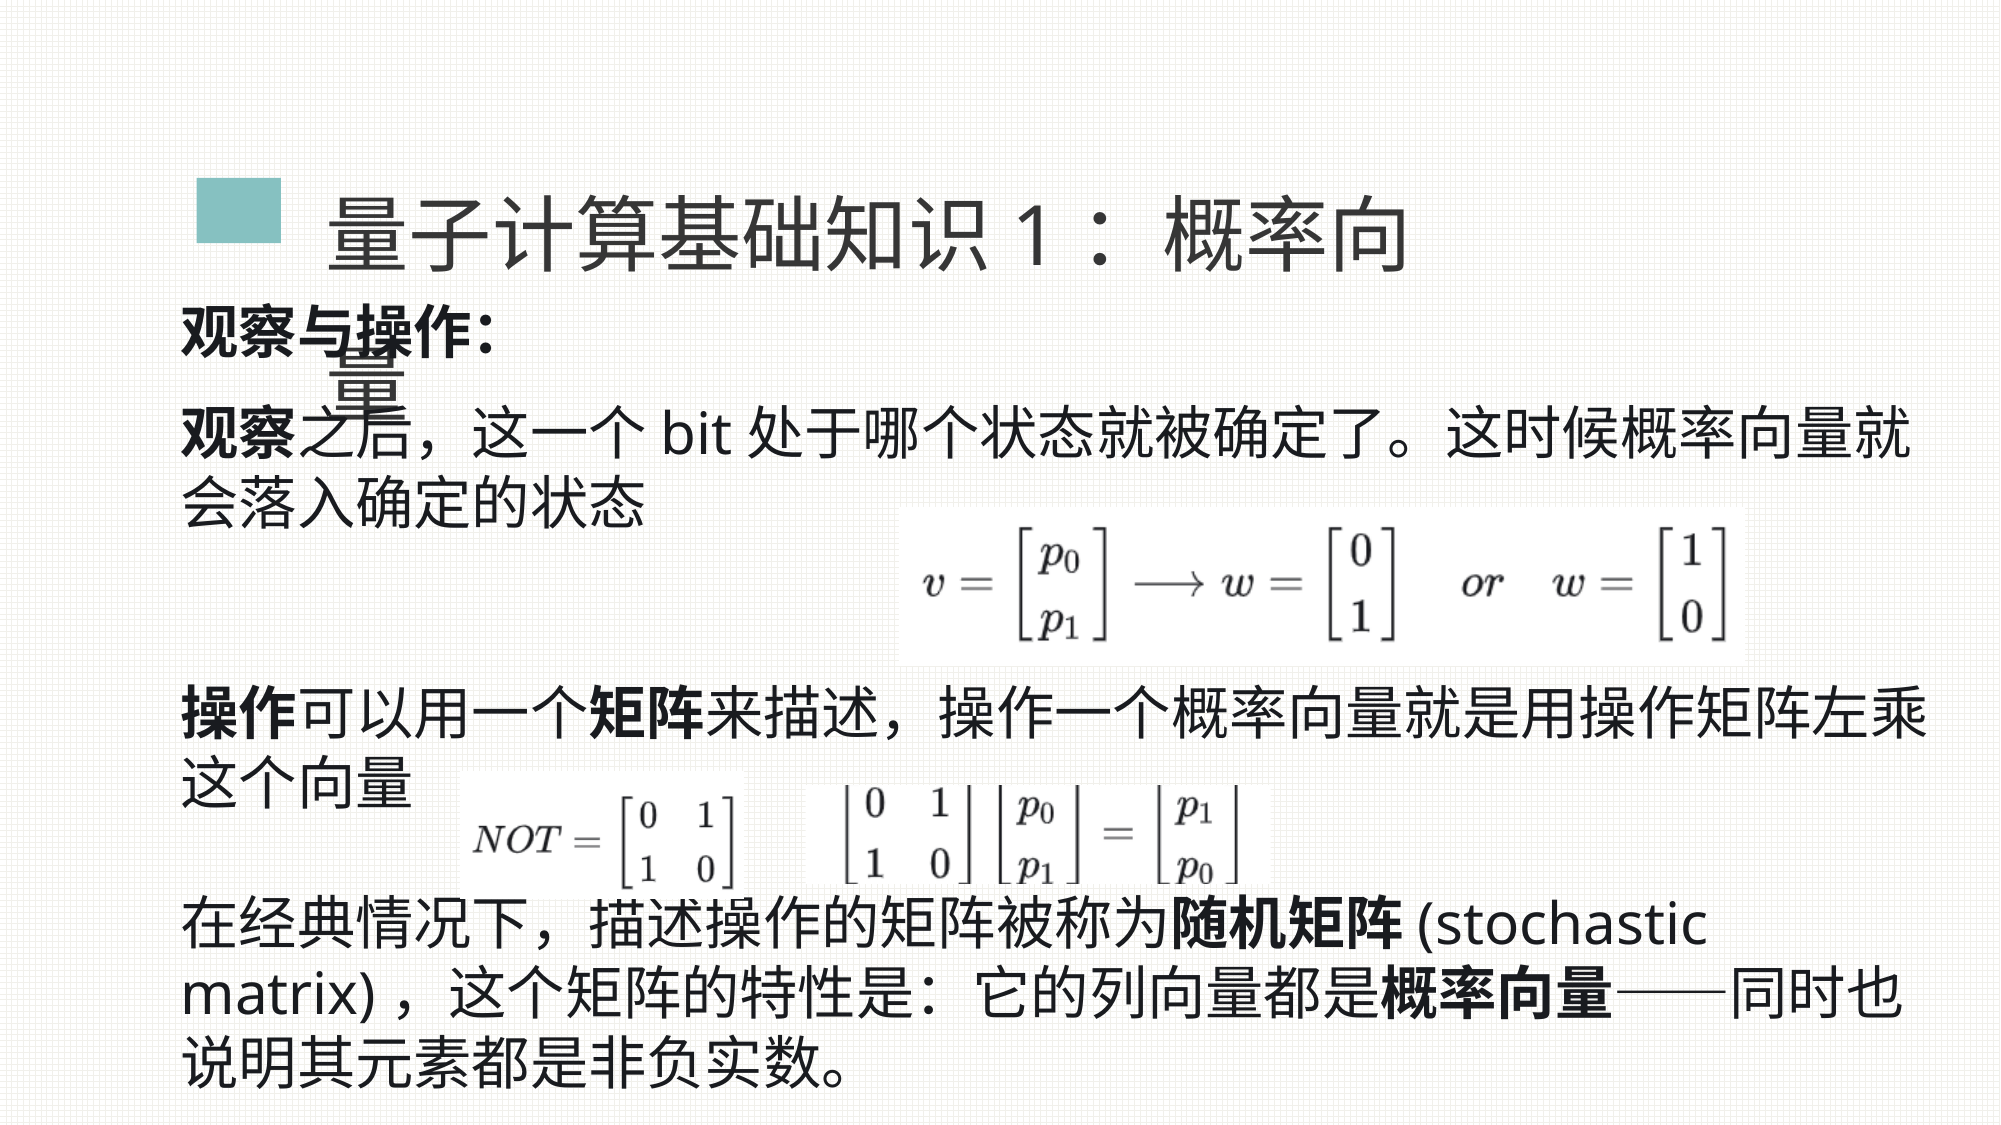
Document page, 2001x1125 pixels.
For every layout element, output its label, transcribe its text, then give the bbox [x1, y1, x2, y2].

text_box [196, 177, 282, 244]
text_box 量子计算基础知识1：概率向量 [310, 124, 1488, 388]
text_box 观察之后，这一个bit处于哪个状态就被确定了。这时候概率向量就会落入确定的状态 操作可以用一个矩阵来描述，操作一个概率向量就是用操作矩阵左乘这个向量 在经典情况下，描述操作的矩阵被称为随机矩阵(stochastic matrix)，这个矩阵的特性是：它的列向量都是概率向量——同时也说明其元素都是非负实数。 [165, 388, 1954, 1125]
picture [460, 771, 744, 899]
text_box 观察与操作： [165, 287, 1167, 388]
picture [899, 507, 1745, 666]
picture [805, 785, 1271, 884]
